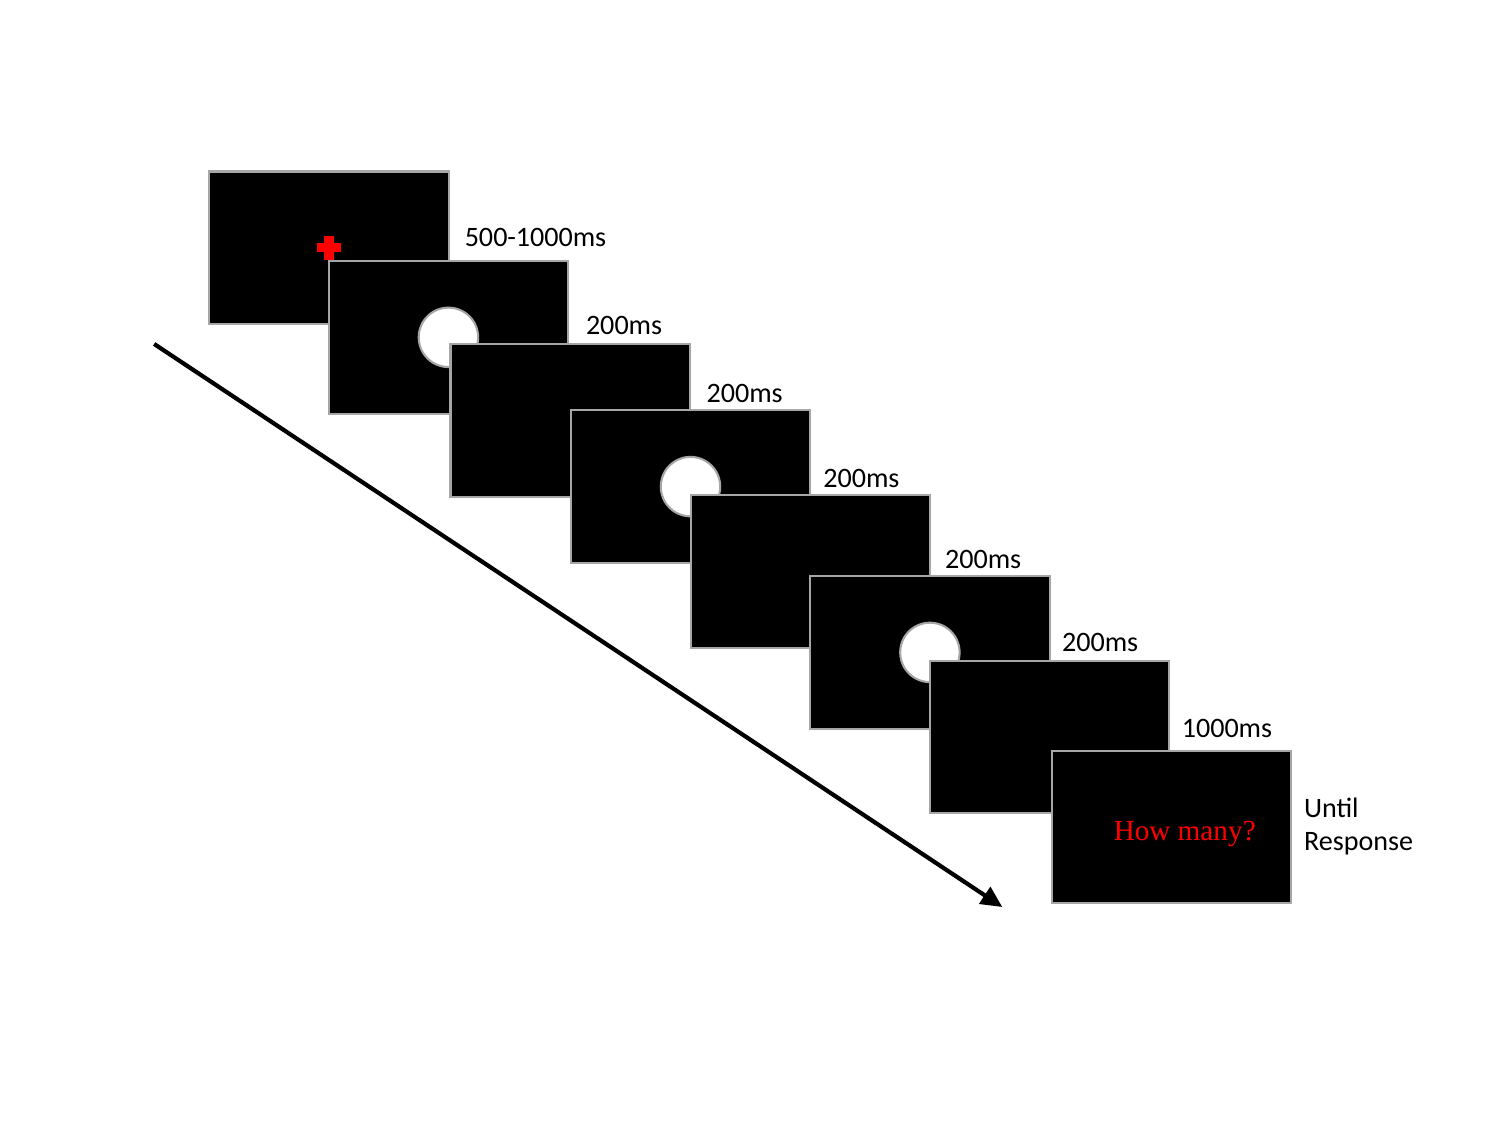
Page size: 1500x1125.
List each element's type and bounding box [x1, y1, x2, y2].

text_box [154, 171, 1447, 907]
